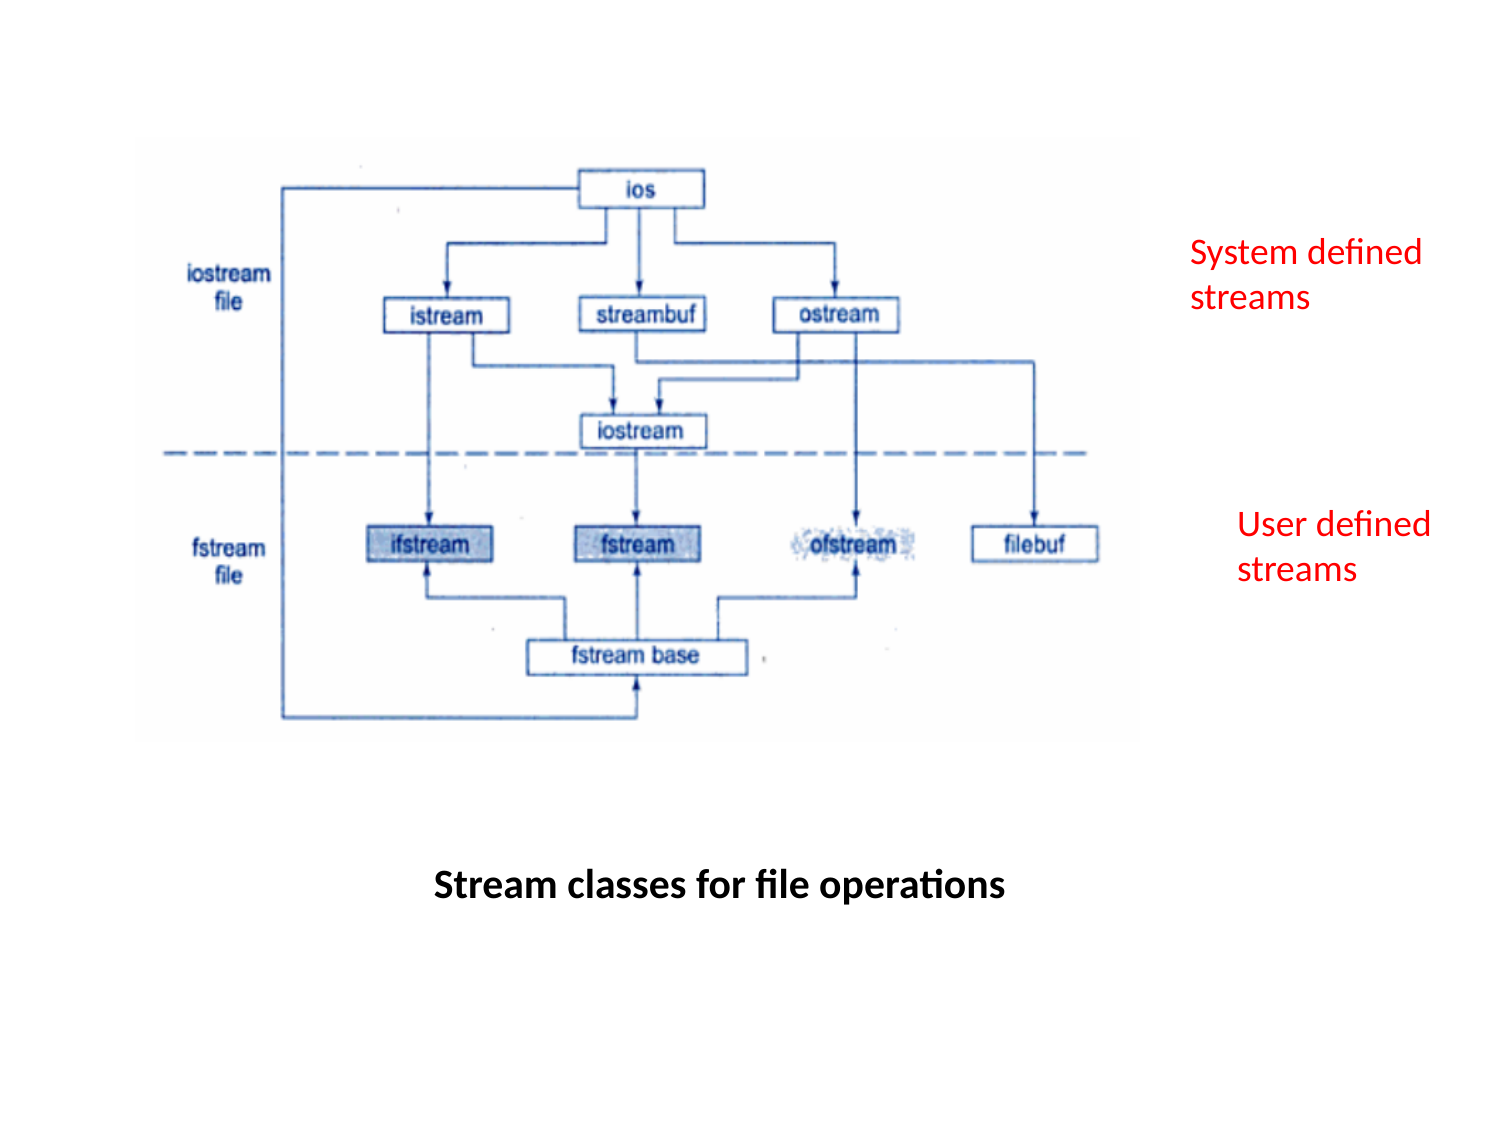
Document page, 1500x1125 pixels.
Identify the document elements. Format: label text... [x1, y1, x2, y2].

text_box System defined streams [1175, 219, 1483, 325]
text_box User defined streams [1222, 491, 1483, 597]
text_box Stream classes for file operations [419, 849, 1164, 915]
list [135, 136, 1140, 742]
